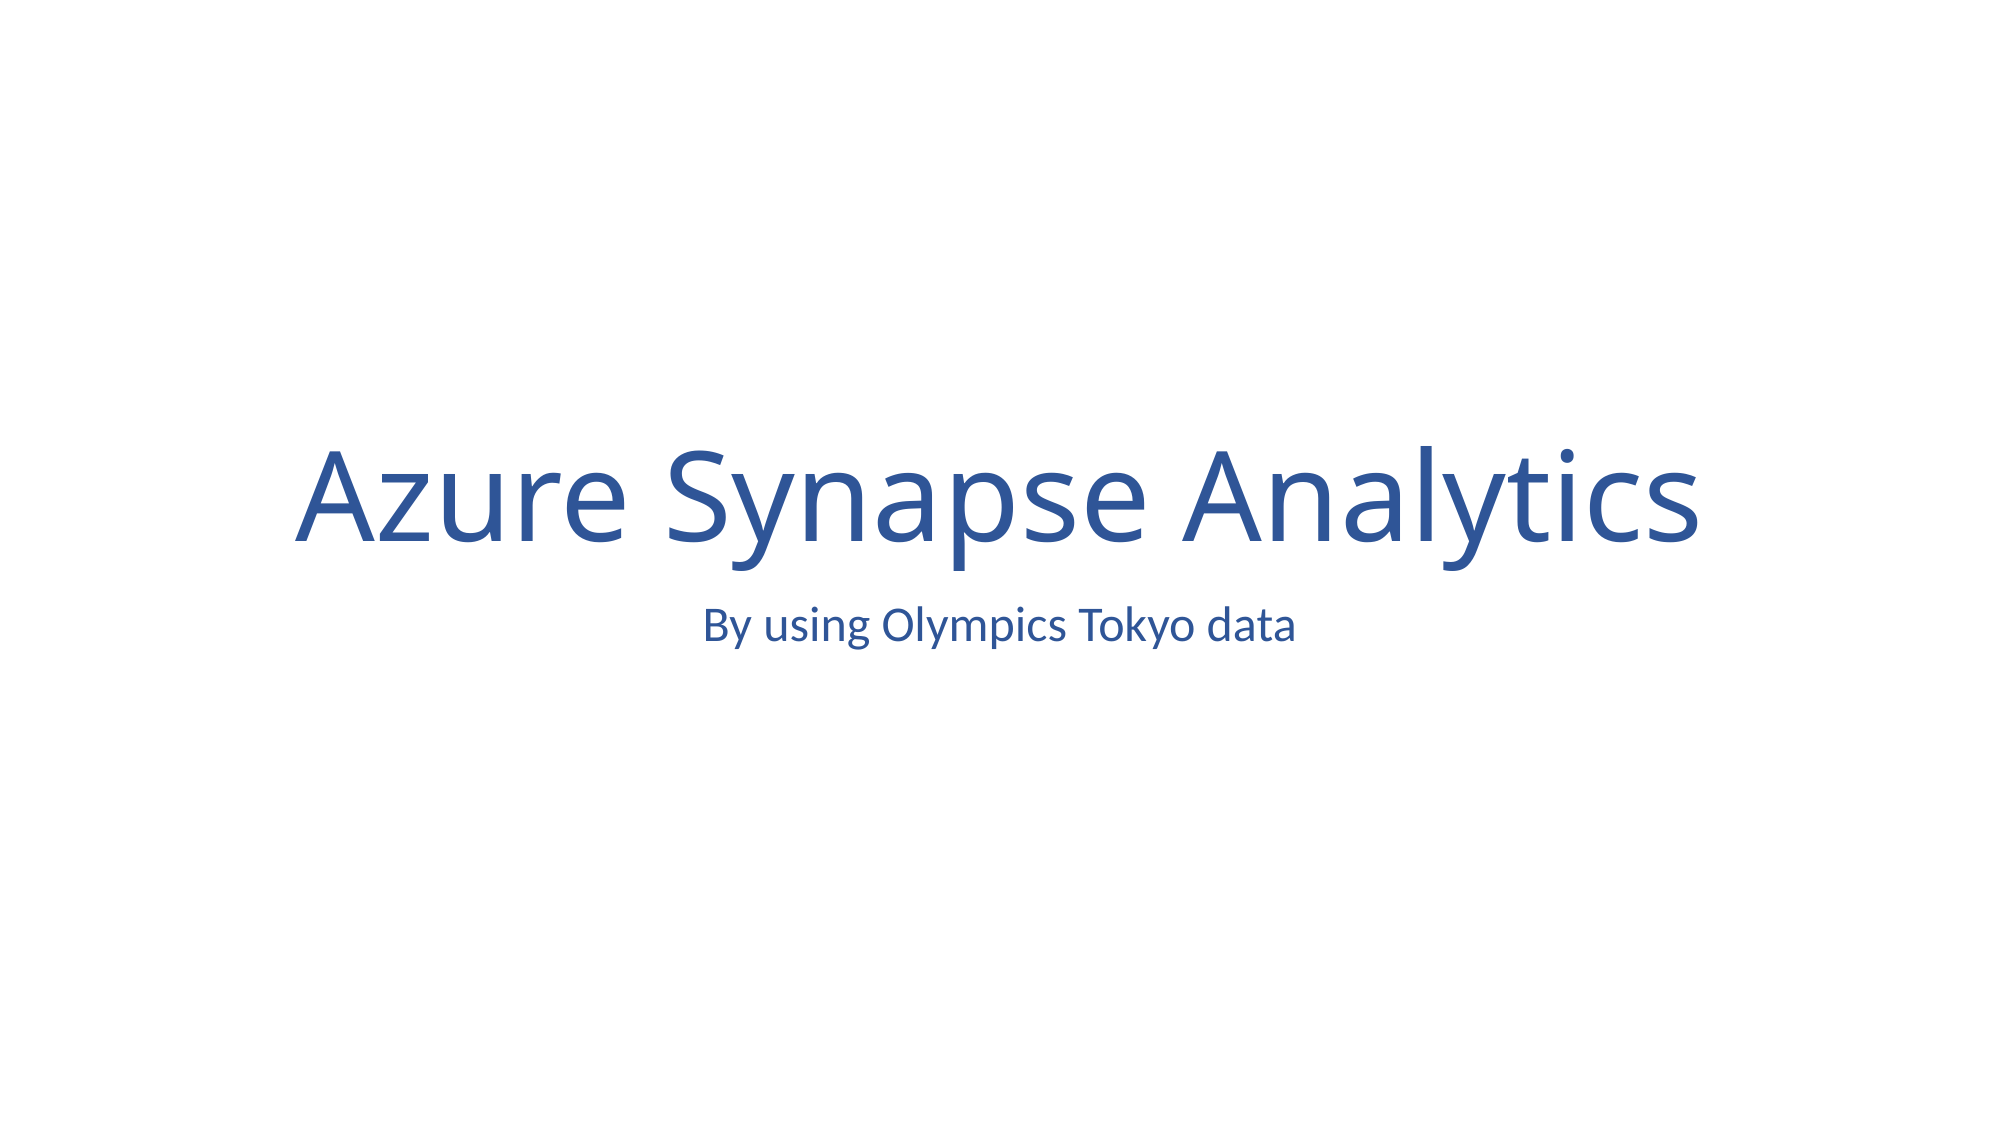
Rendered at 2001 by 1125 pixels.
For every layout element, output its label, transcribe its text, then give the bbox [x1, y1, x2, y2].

title Azure Synapse Analytics [249, 184, 1750, 576]
subtitle By using Olympics Tokyo data [249, 590, 1750, 863]
